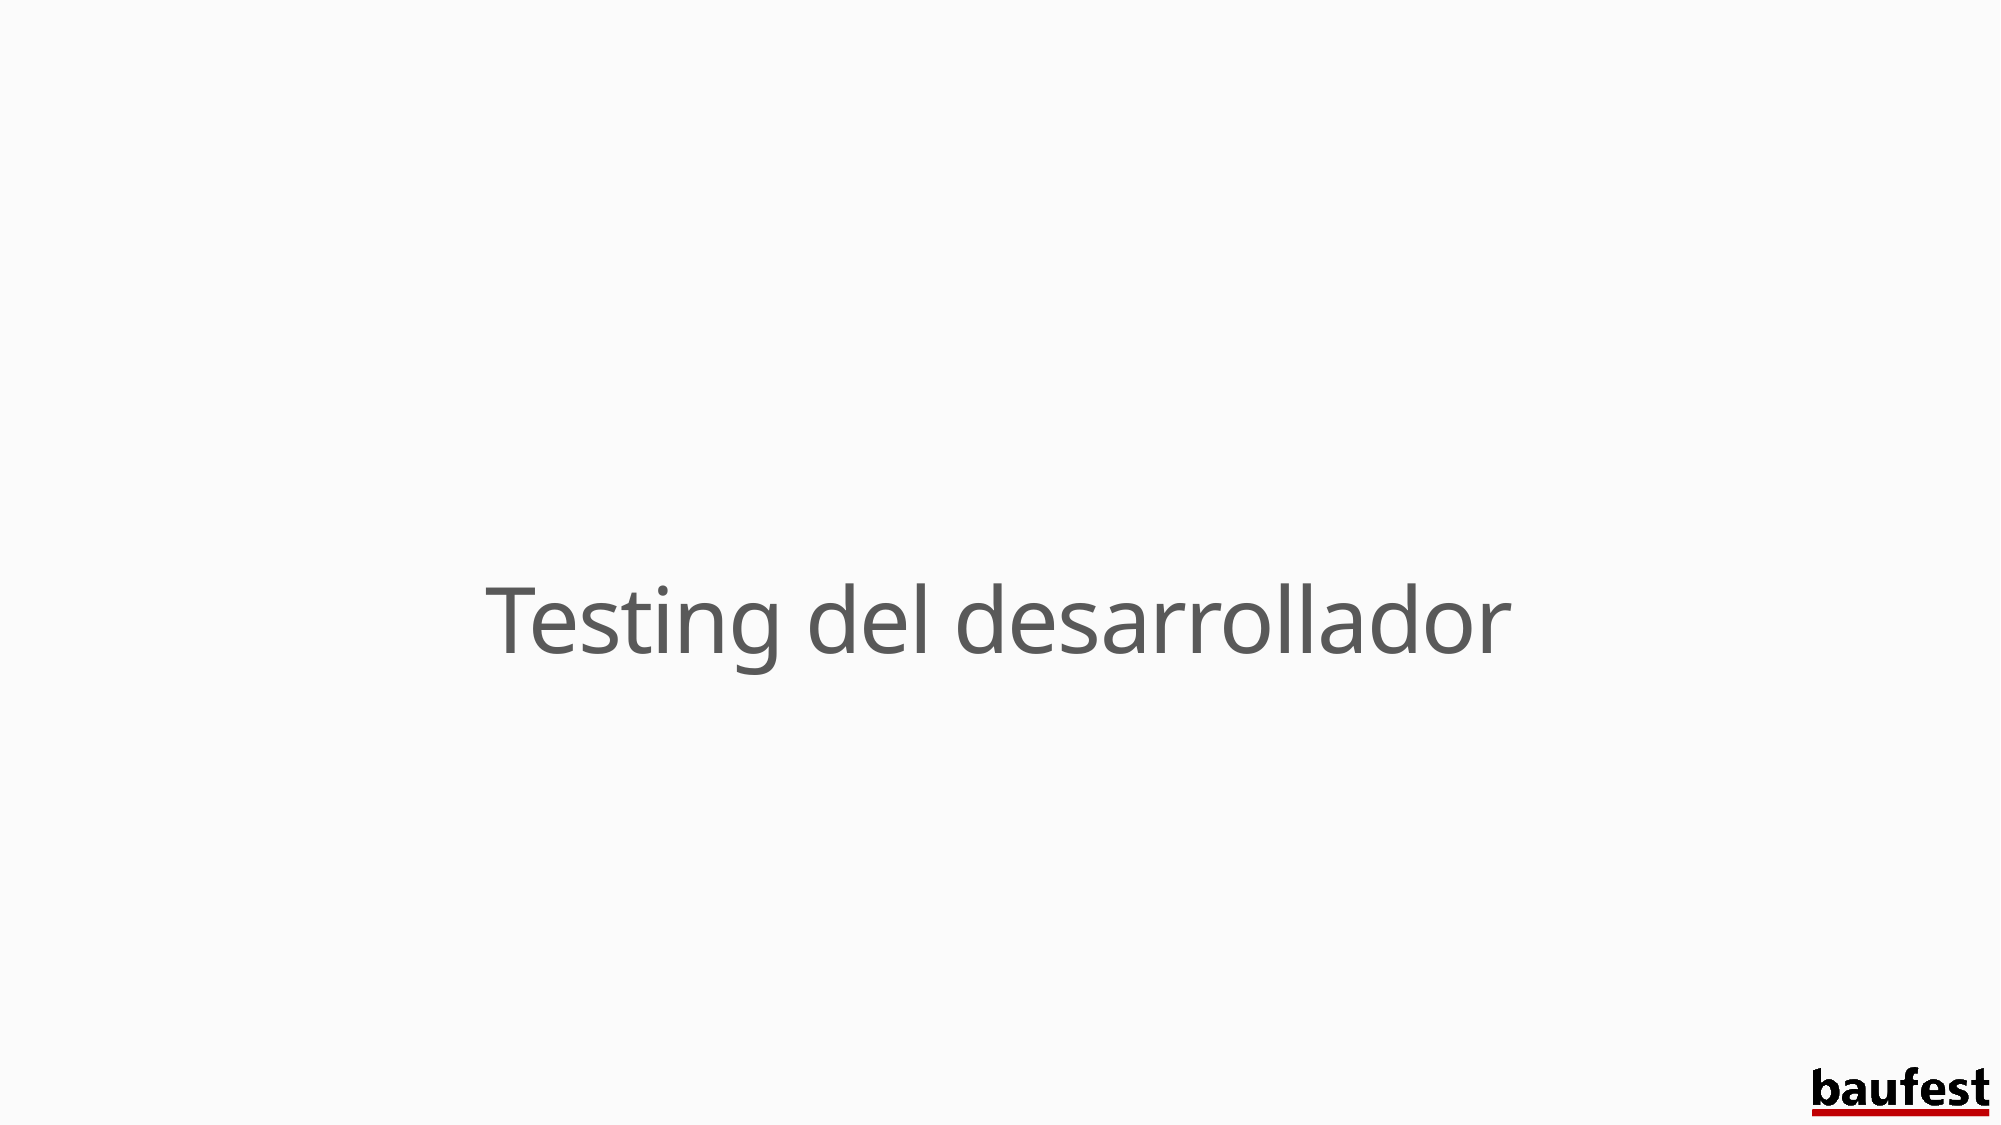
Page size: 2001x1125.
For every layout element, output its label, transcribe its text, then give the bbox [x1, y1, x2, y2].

picture [1812, 1066, 1990, 1117]
text_box Testing del desarrollador [131, 574, 1869, 674]
